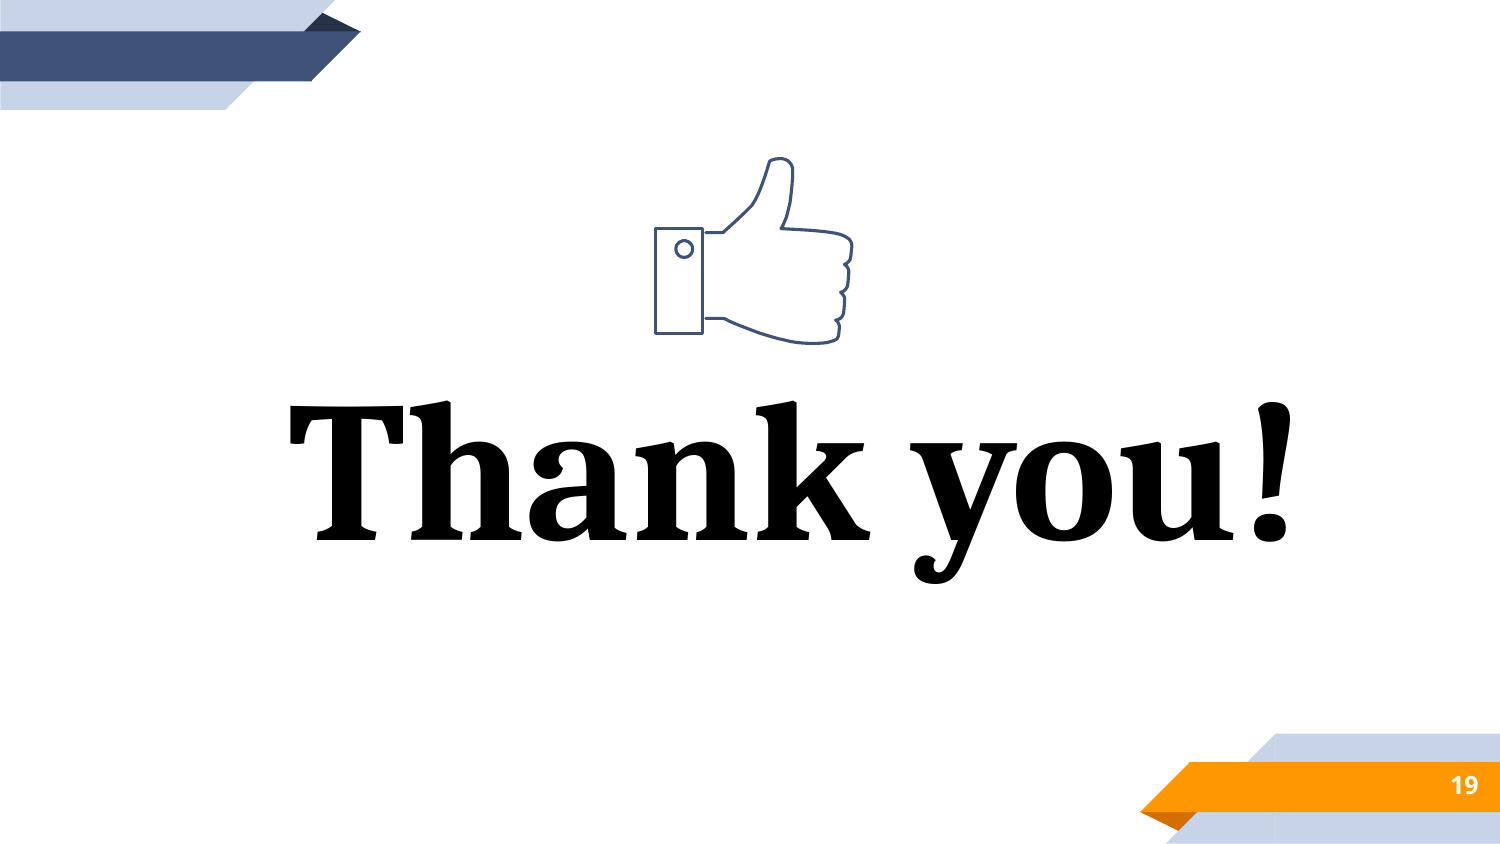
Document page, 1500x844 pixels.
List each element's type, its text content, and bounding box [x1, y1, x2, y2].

slide_number 19 [1249, 760, 1494, 813]
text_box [655, 158, 853, 344]
text_box Thank you! [273, 333, 1322, 589]
